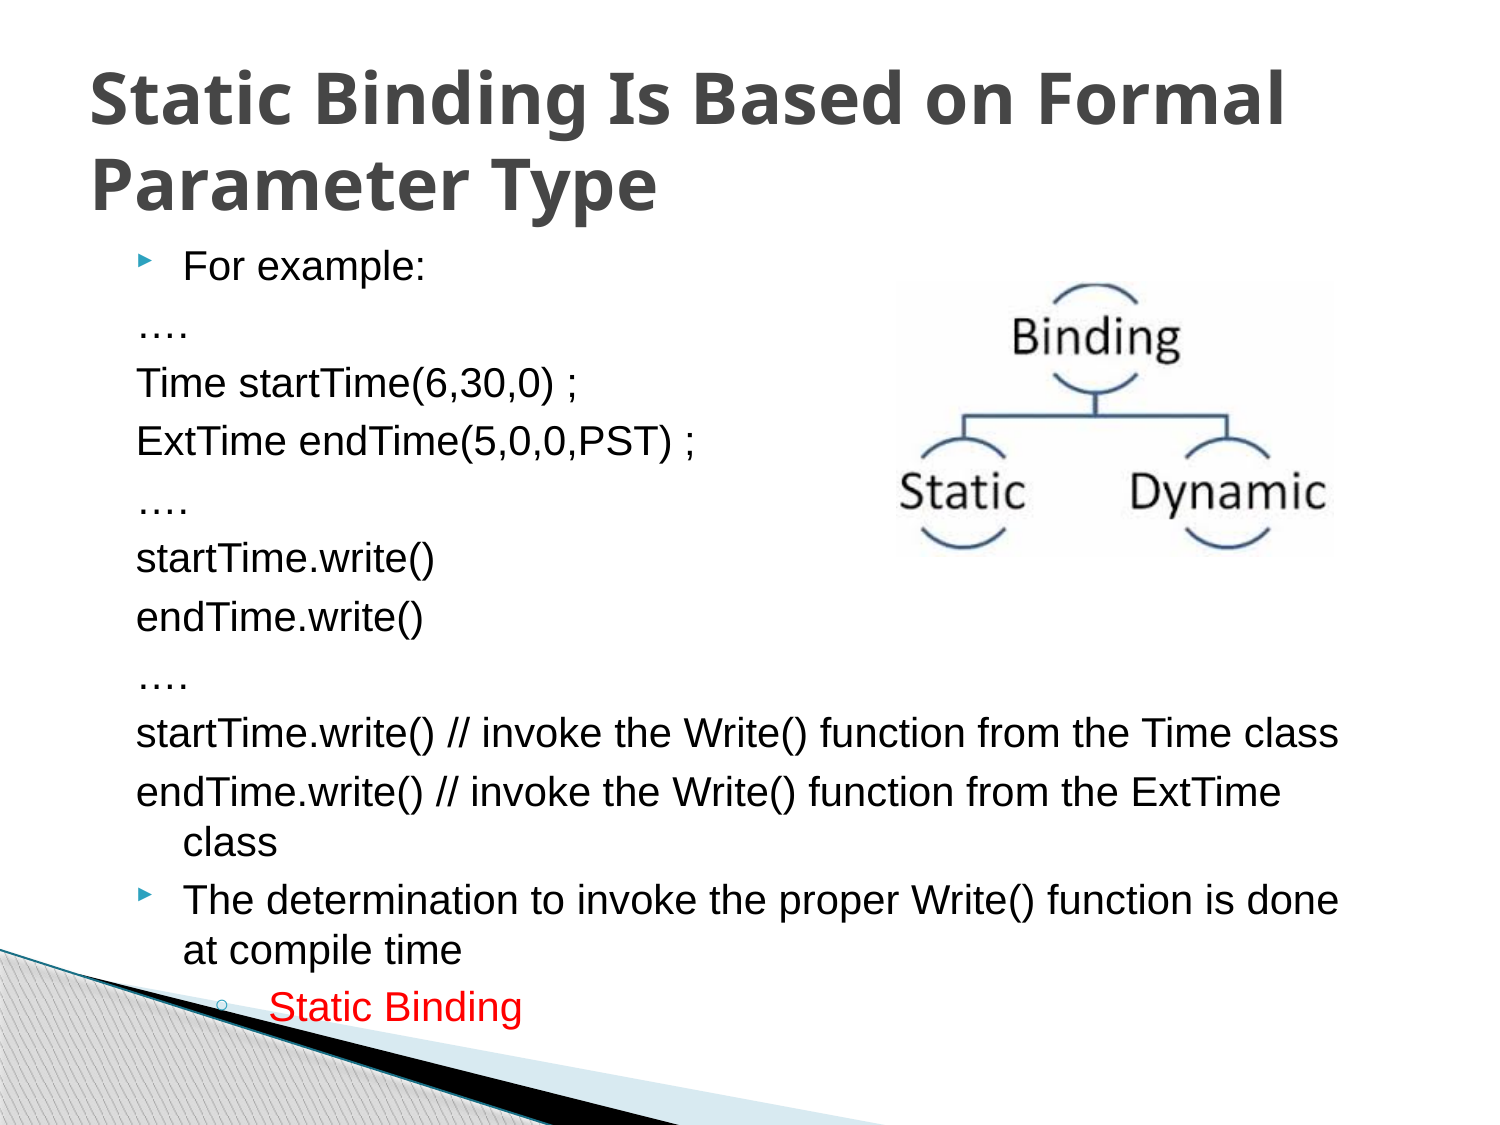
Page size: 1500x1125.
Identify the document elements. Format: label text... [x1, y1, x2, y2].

list For example: …. Time startTime(6,30,0) ; ExtTime endTime(5,0,0,PST) ; …. startTime.write() endTime.write() …. startTime.write() // invoke the Write() function from the Time class endTime.write() // invoke the Write() function from the ExtTime class The determination to invoke the proper Write() function is done at compile time Static Binding [121, 233, 1397, 1057]
title Static Binding Is Based on Formal Parameter Type [75, 45, 1425, 233]
picture [895, 281, 1334, 557]
